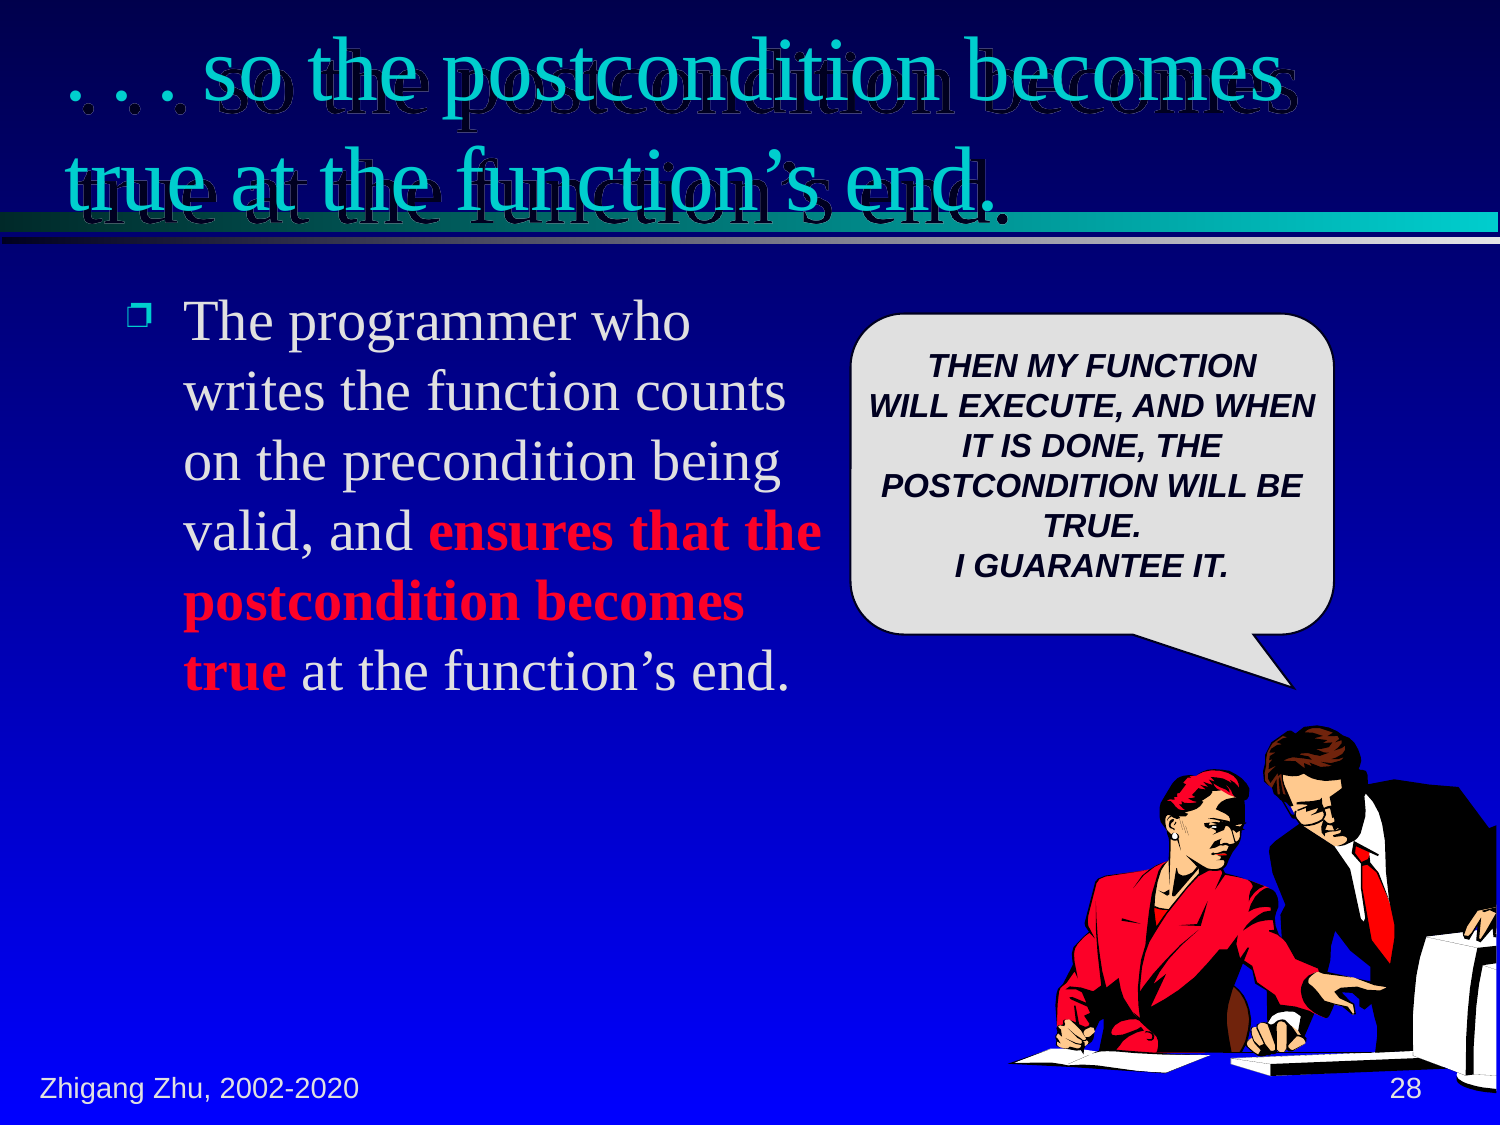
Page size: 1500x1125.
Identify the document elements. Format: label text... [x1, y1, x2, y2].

list The programmer who writes the function counts on the precondition being valid, and ensures that the postcondition becomes true at the function’s end. [111, 274, 851, 1051]
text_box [850, 313, 1335, 700]
title . . . so the postcondition becomes true at the function’s end. [49, 24, 1326, 213]
picture [987, 722, 1497, 1112]
